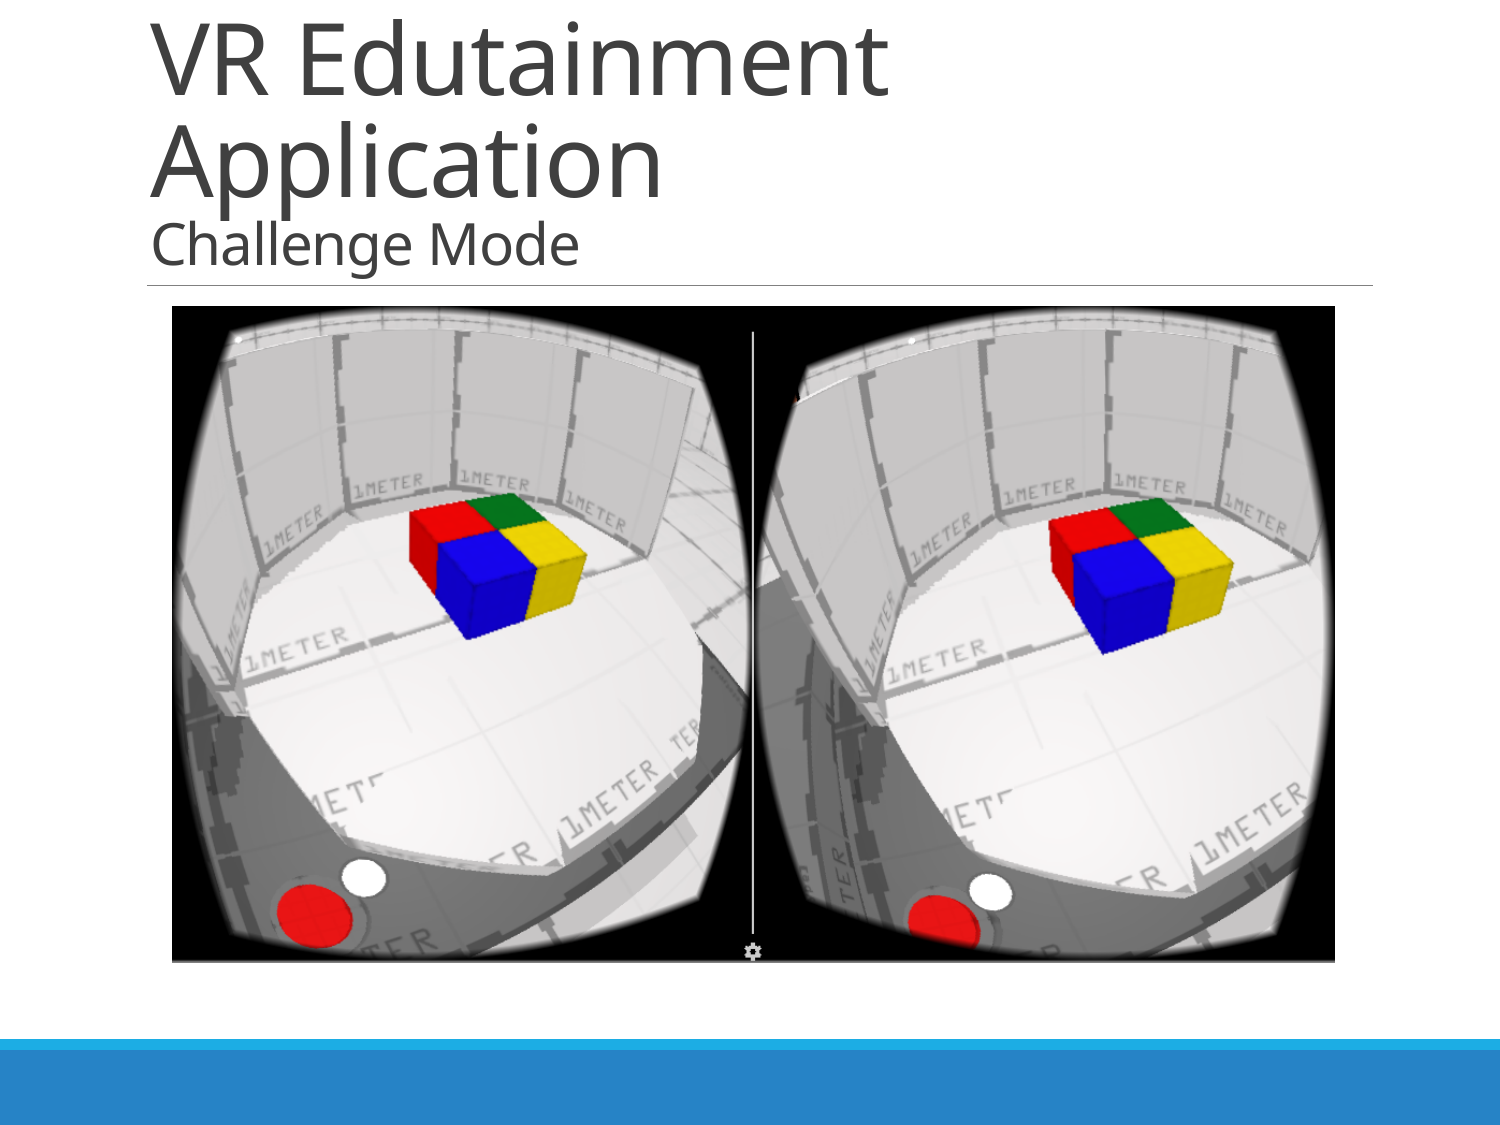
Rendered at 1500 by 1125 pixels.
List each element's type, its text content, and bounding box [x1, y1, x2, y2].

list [172, 305, 1336, 964]
title VR Edutainment Application Challenge Mode [135, 47, 1373, 285]
